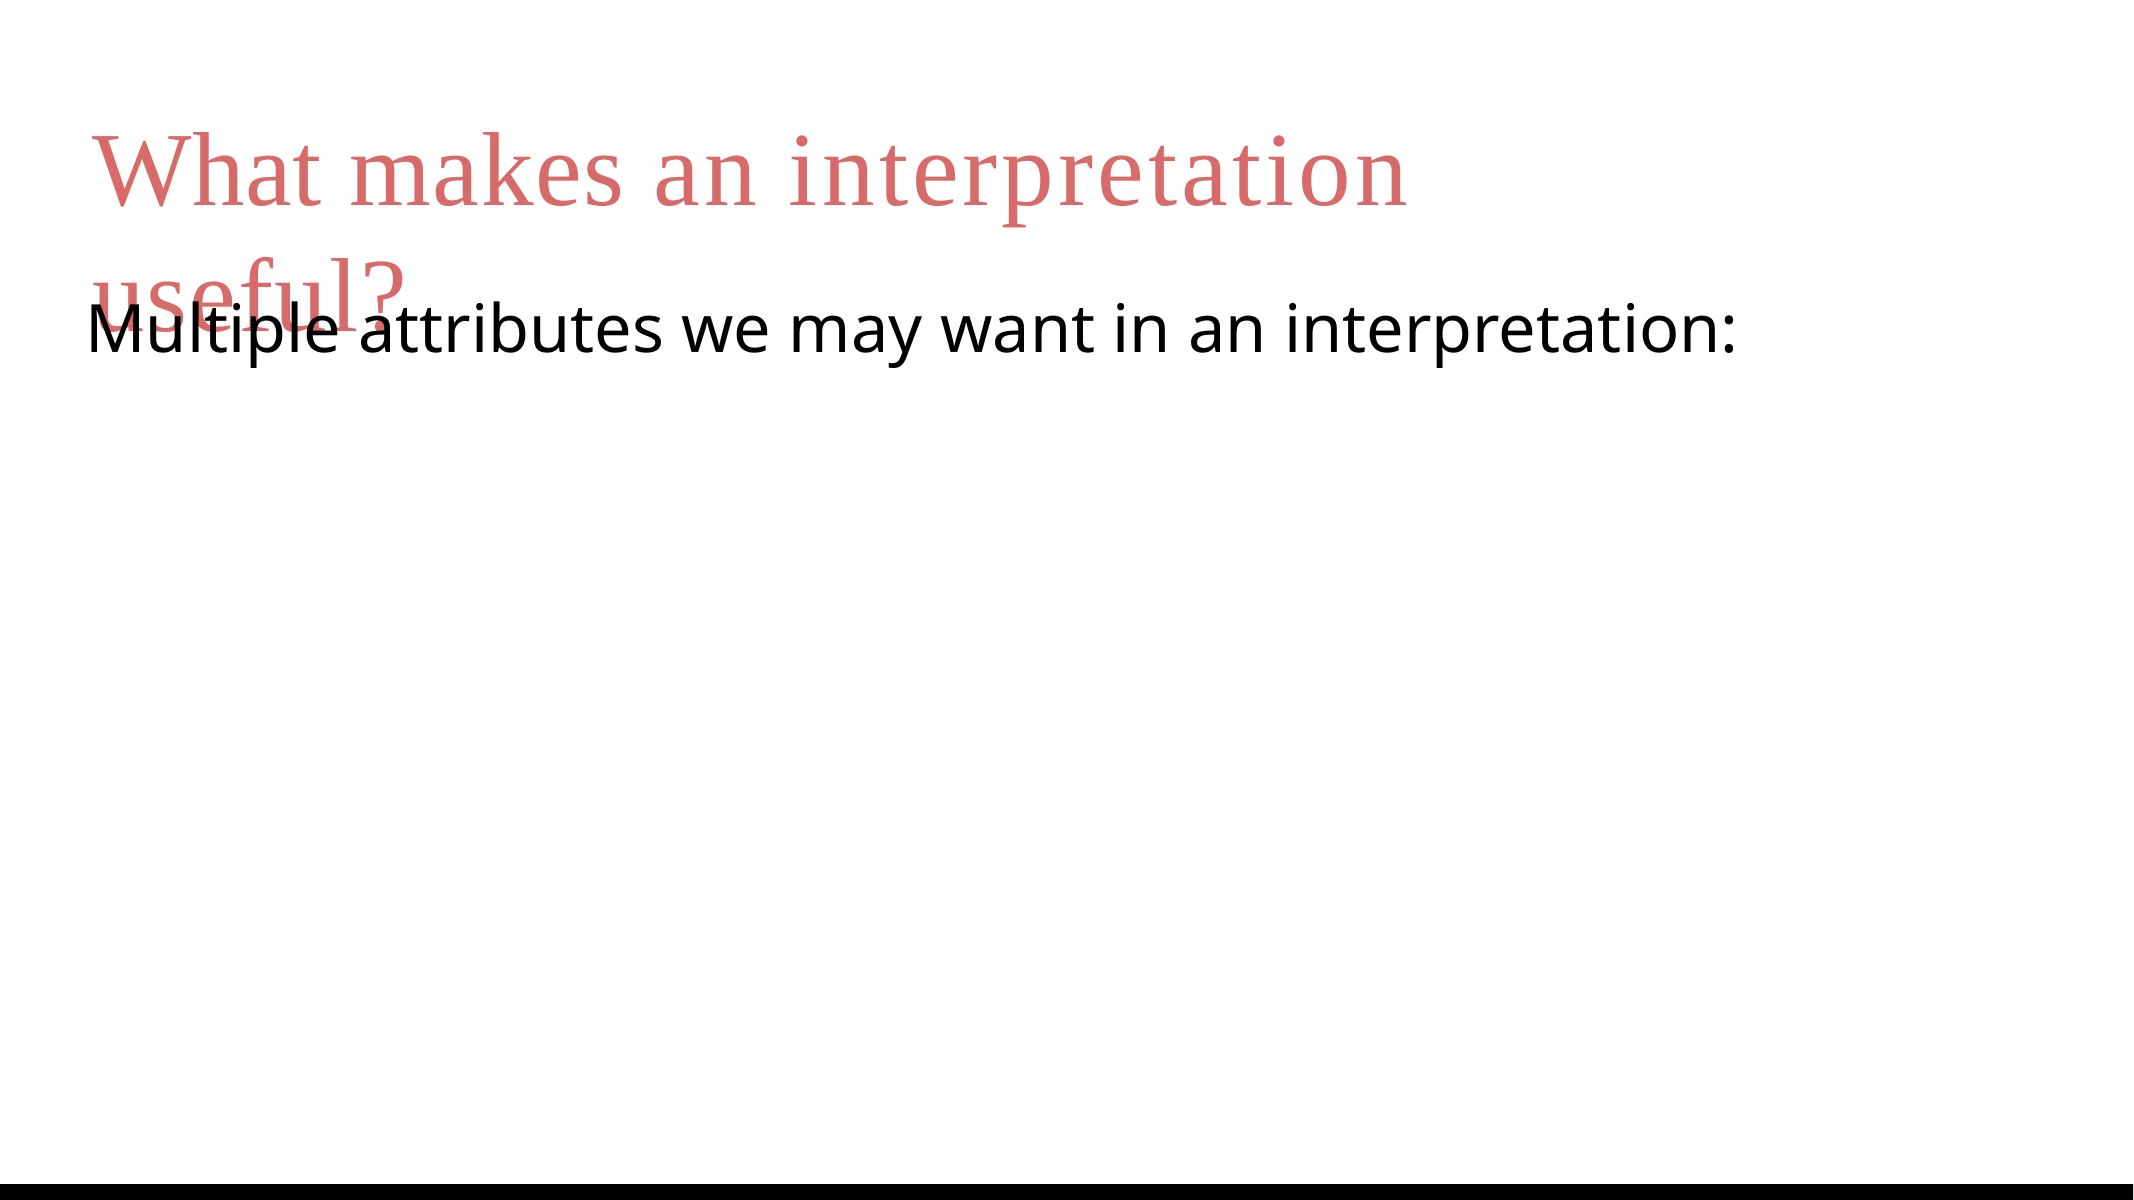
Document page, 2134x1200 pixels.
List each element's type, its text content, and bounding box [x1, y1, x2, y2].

text_box What makes an interpretation useful? [90, 97, 1742, 254]
text_box [0, 1184, 2134, 1200]
text_box Multiple attributes we may want in an interpretation: [81, 254, 2053, 366]
